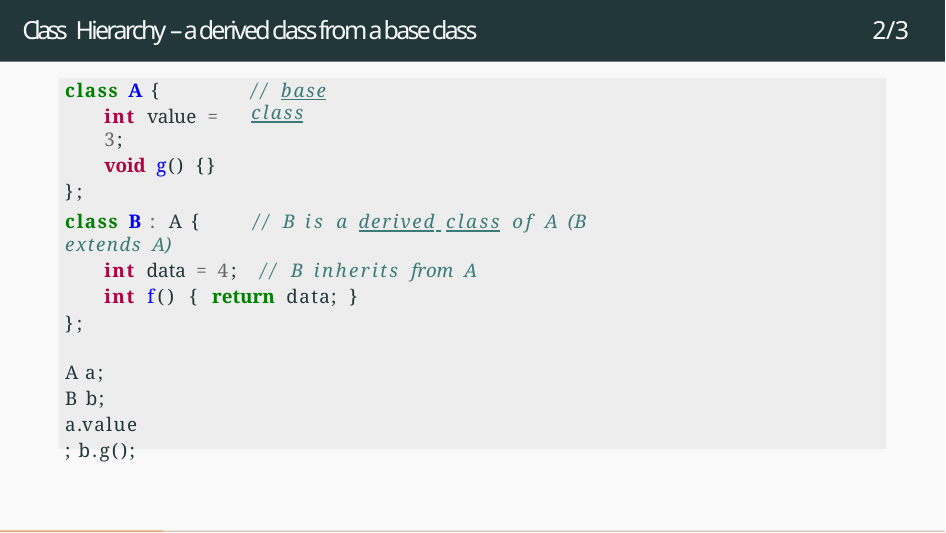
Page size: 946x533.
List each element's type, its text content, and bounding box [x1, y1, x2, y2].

title Class Hierarchy – a derived class from a base class [20, 12, 599, 104]
text_box // base class [249, 76, 382, 124]
text_box [58, 78, 886, 450]
text_box class B : A { // B is a derived class of A (B extends A) int data = 4; // B inherits from A int f() { return data; } }; A a; B b; a.value; b.g(); [63, 204, 666, 462]
text_box 2/3 [870, 12, 916, 45]
text_box class A { int value = 3; void g() {} }; [63, 72, 244, 203]
